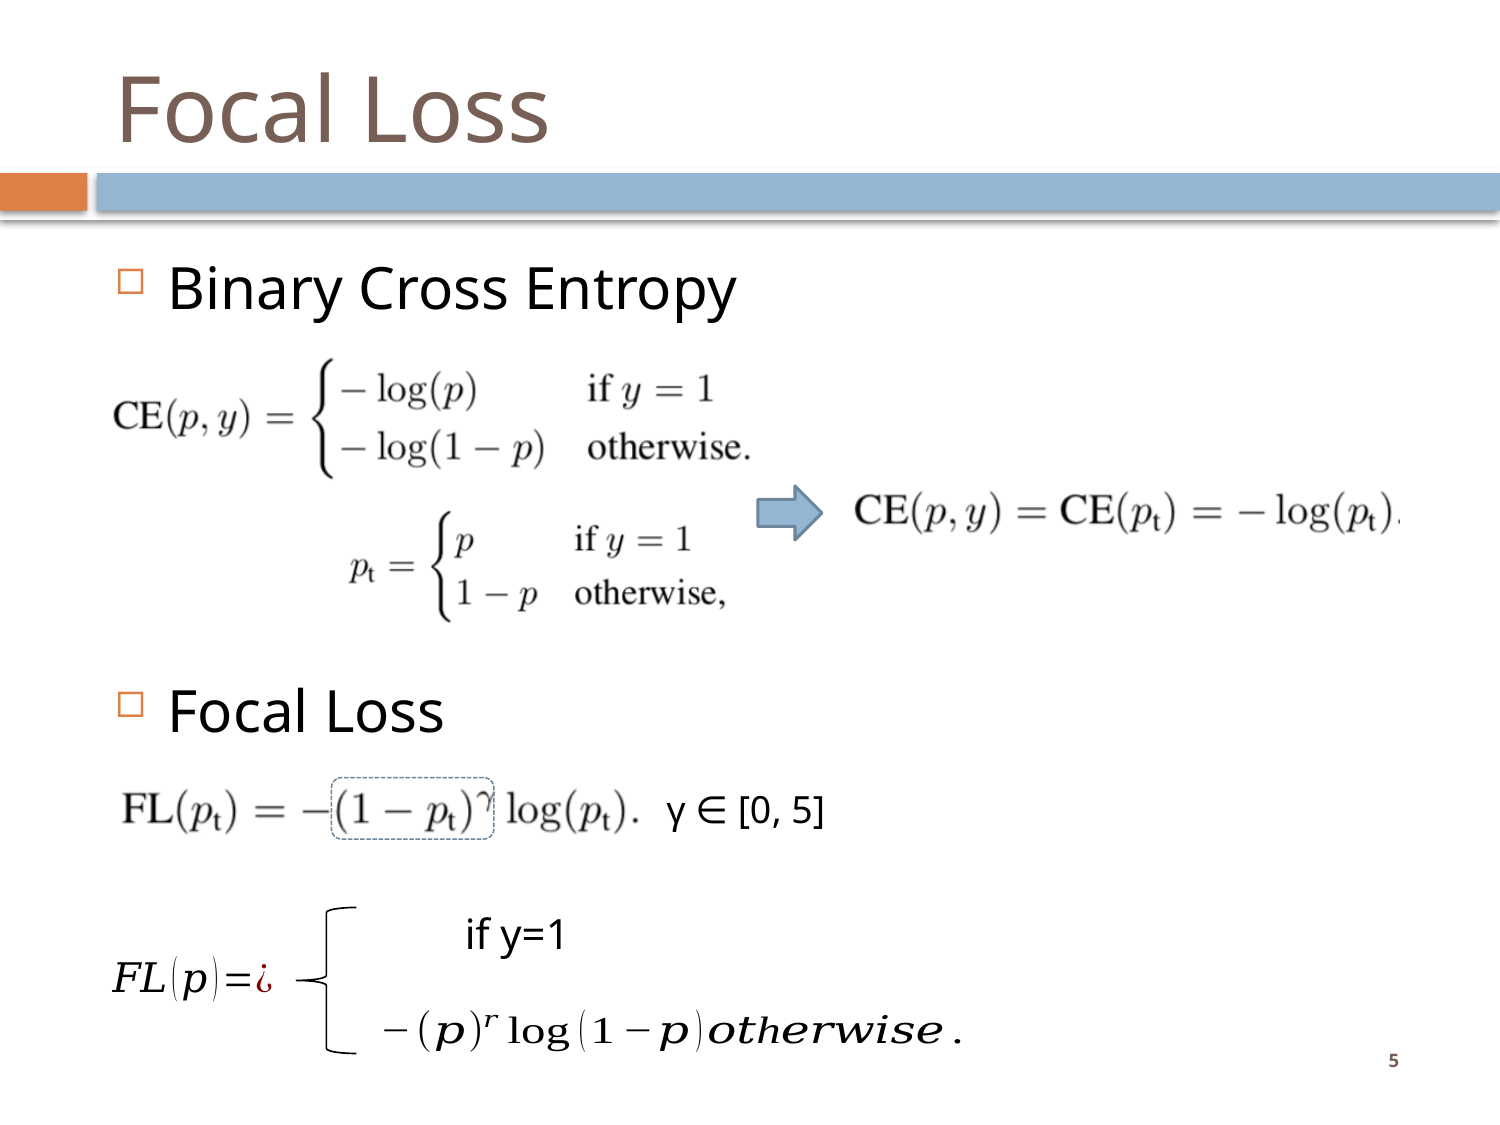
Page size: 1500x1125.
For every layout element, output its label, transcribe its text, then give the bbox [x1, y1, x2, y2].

text_box γ ∈ [0, 5] [651, 778, 850, 839]
text_box [295, 906, 357, 1055]
list Binary Cross Entropy Focal Loss [100, 243, 1438, 1000]
picture [107, 777, 640, 841]
picture [848, 481, 1400, 541]
title Focal Loss [99, 38, 1438, 173]
text_box [756, 484, 824, 542]
picture [335, 508, 740, 630]
slide_number 5 [1350, 1042, 1438, 1083]
picture [99, 345, 760, 487]
